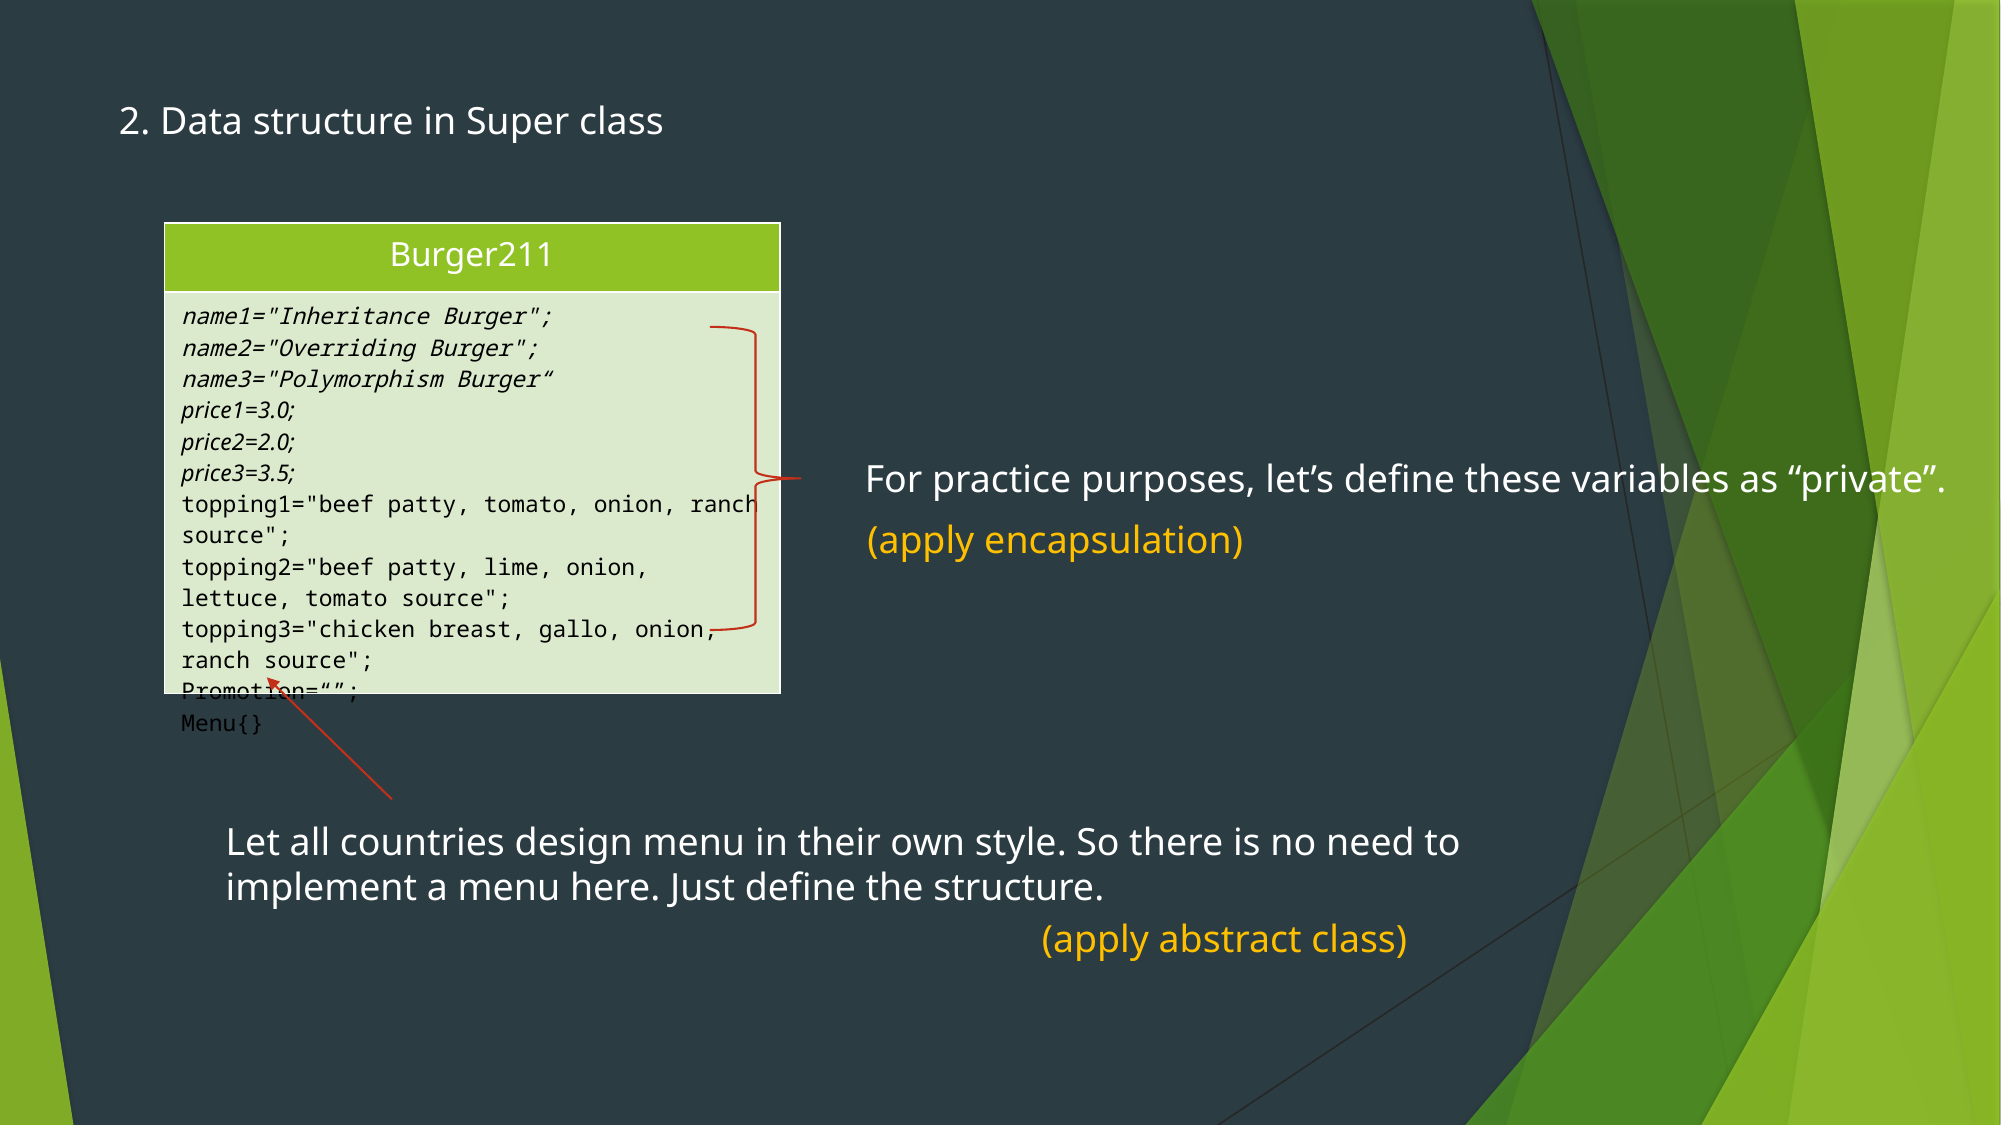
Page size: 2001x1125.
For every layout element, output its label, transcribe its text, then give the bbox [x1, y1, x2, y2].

text_box Let all countries design menu in their own style. So there is no need to implement a menu here. Just define the structure. [210, 811, 1616, 916]
text_box (apply abstract class) [1027, 907, 1553, 1013]
table_header Burger211 [165, 224, 779, 291]
table_cell name1="Inheritance Burger"; name2="Overriding Burger"; name3="Polymorphism Burger“ price1=3.0; price2=2.0; price3=3.5; topping1="beef patty, tomato, onion, ranch source"; topping2="beef patty, lime, onion, lettuce, tomato source"; topping3="chicken breast, gallo, onion, ranch source"; Promotion=“”; Menu{} [165, 293, 779, 693]
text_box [266, 676, 393, 800]
text_box 2. Data structure in Super class [104, 89, 721, 150]
text_box For practice purposes, let’s define these variables as “private”. [850, 448, 1962, 508]
text_box (apply encapsulation) [852, 508, 1407, 614]
text_box [709, 325, 802, 632]
